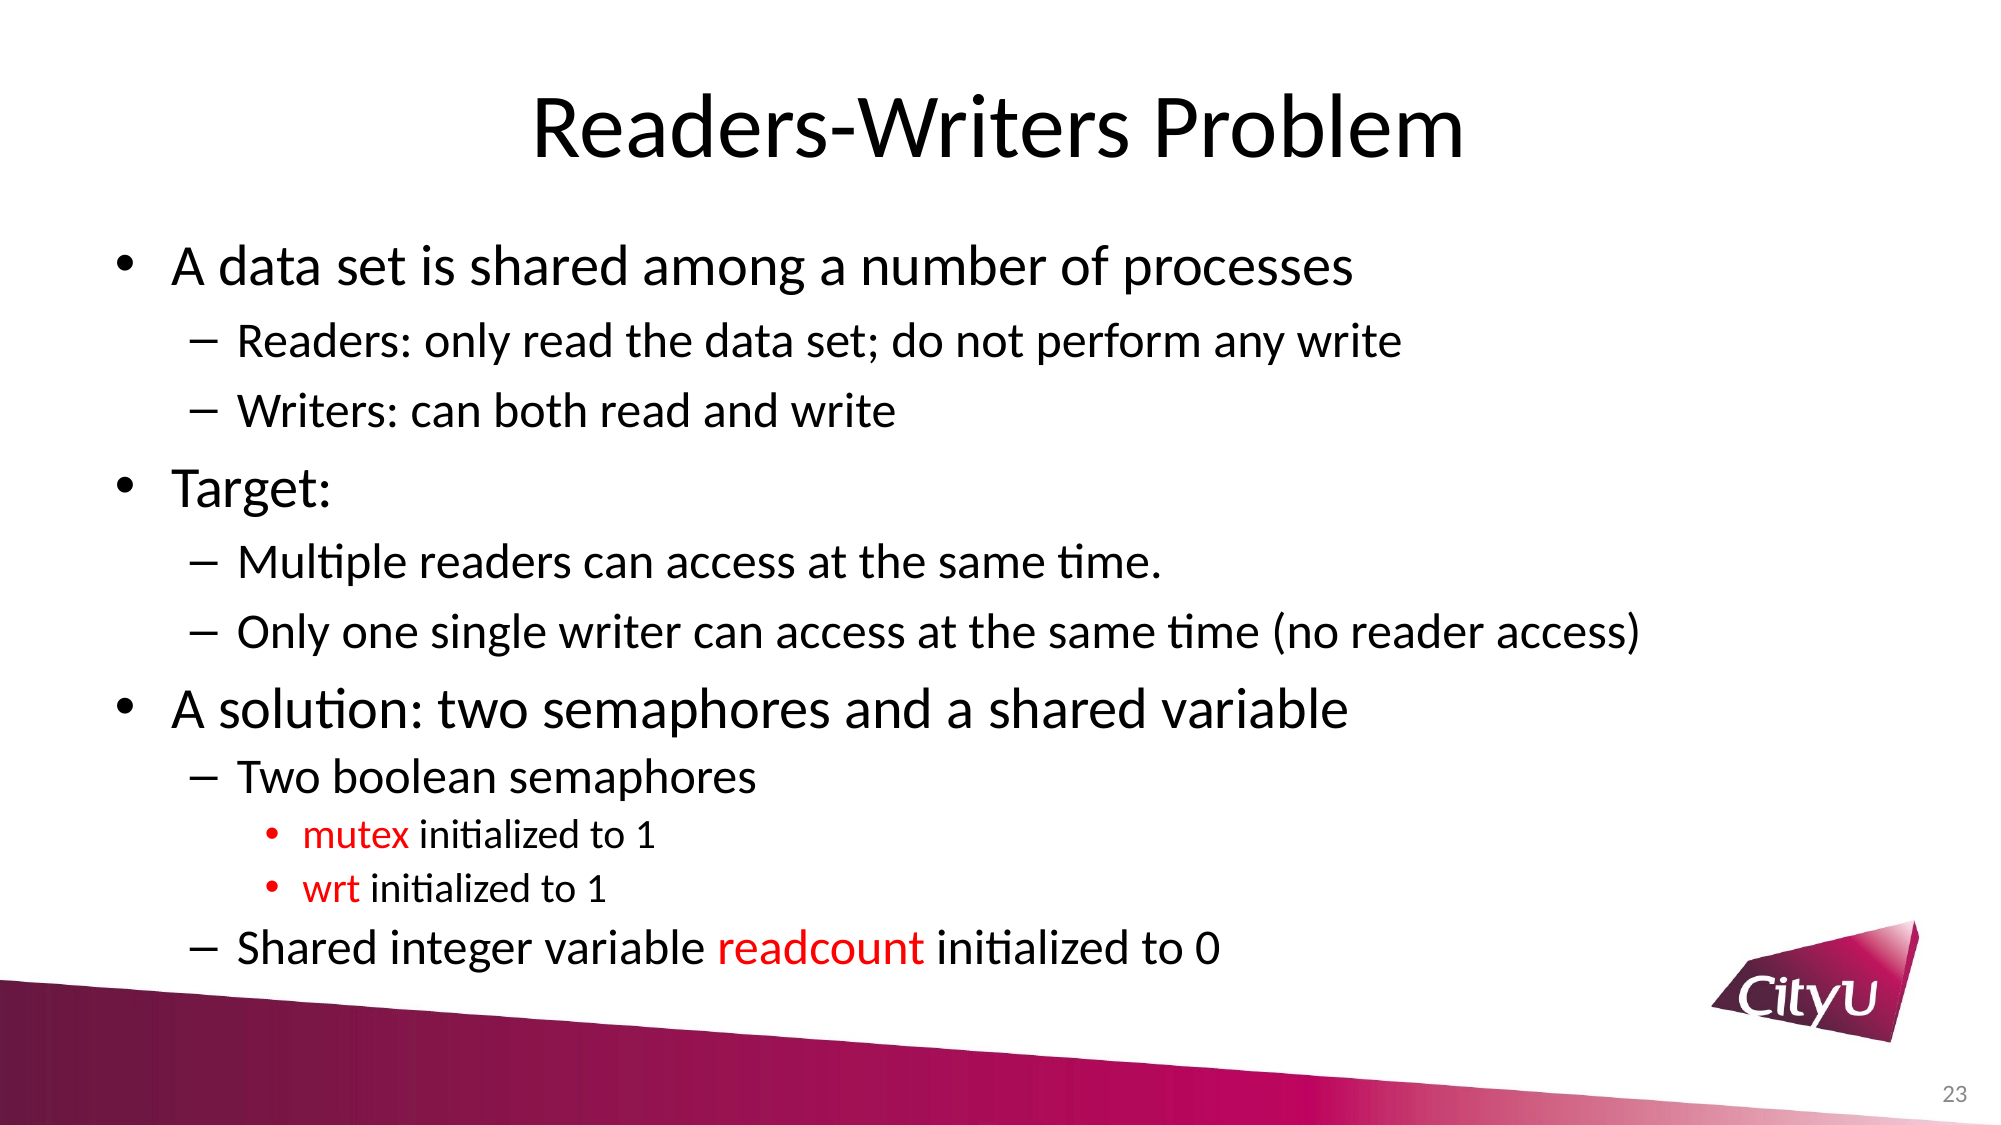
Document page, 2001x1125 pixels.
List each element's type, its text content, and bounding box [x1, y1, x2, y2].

title Readers-Writers Problem [99, 45, 1900, 197]
picture [0, 0, 2001, 1125]
list A data set is shared among a number of processes Readers: only read the data set; do not perform any write Writers: can both read and write Target: Multiple readers can access at the same time. Only one single writer can access at the same time (no reader access) A solution: two semaphores and a shared variable Two boolean semaphores mutex initialized to 1 wrt initialized to 1 Shared integer variable readcount initialized to 0 [99, 219, 1900, 1047]
slide_number 23 [1767, 1070, 1983, 1115]
